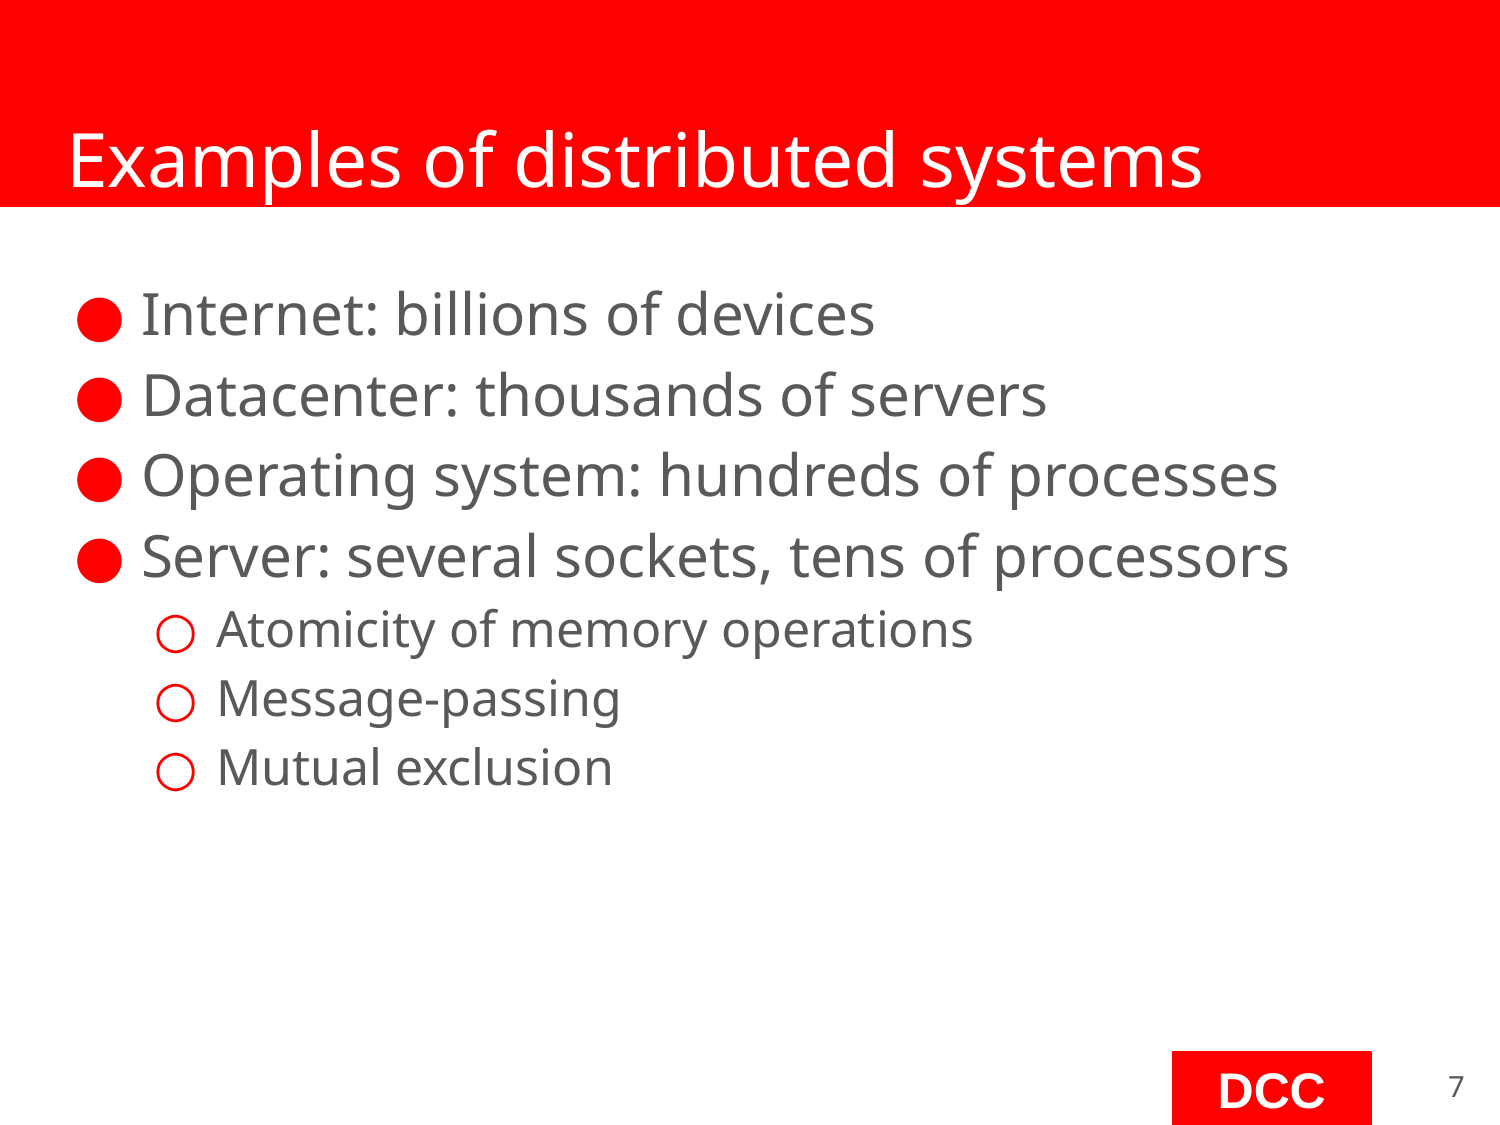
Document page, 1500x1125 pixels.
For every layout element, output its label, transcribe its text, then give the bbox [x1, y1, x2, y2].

title Examples of distributed systems [51, 97, 1449, 223]
list Internet: billions of devices Datacenter: thousands of servers Operating system: hundreds of processes Server: several sockets, tens of processors Atomicity of memory operations Message-passing Mutual exclusion [51, 252, 1449, 1000]
slide_number ‹#› [1389, 1044, 1480, 1125]
